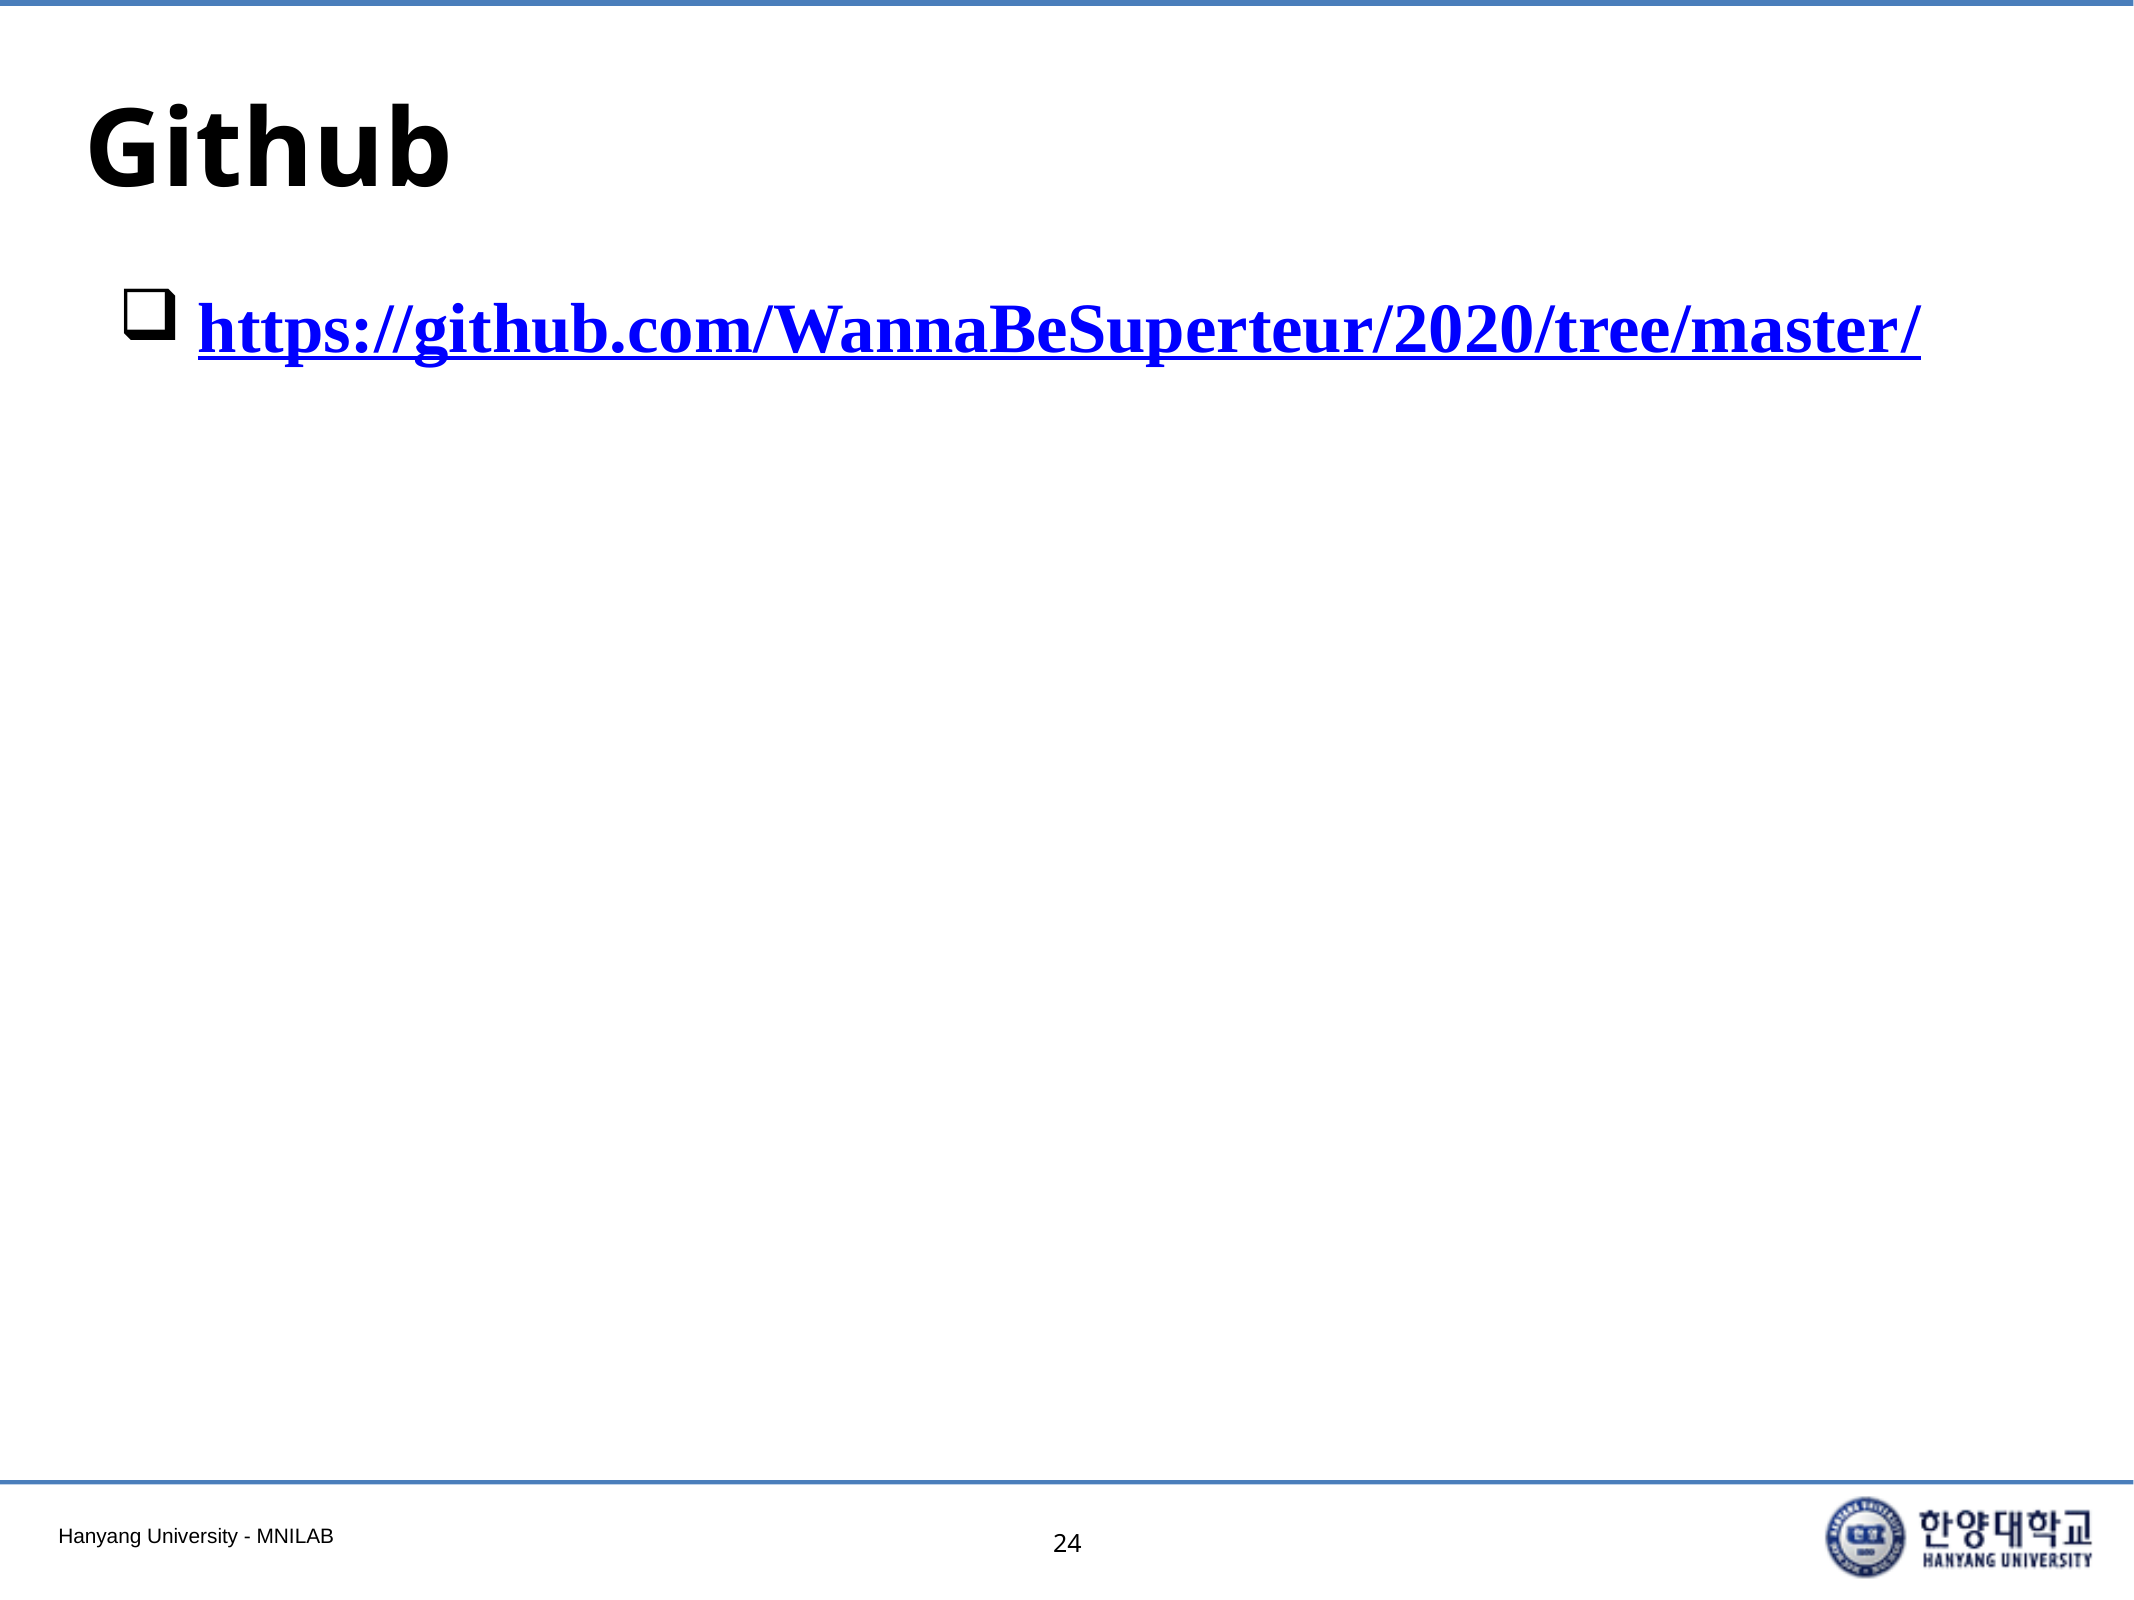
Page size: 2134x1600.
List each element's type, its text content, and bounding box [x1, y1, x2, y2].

title Github [75, 41, 2058, 245]
picture [1797, 1495, 2128, 1581]
slide_number 24 [1037, 1518, 1098, 1567]
list https://github.com/WannaBeSuperteur/2020/tree/master/ [109, 255, 2113, 1501]
